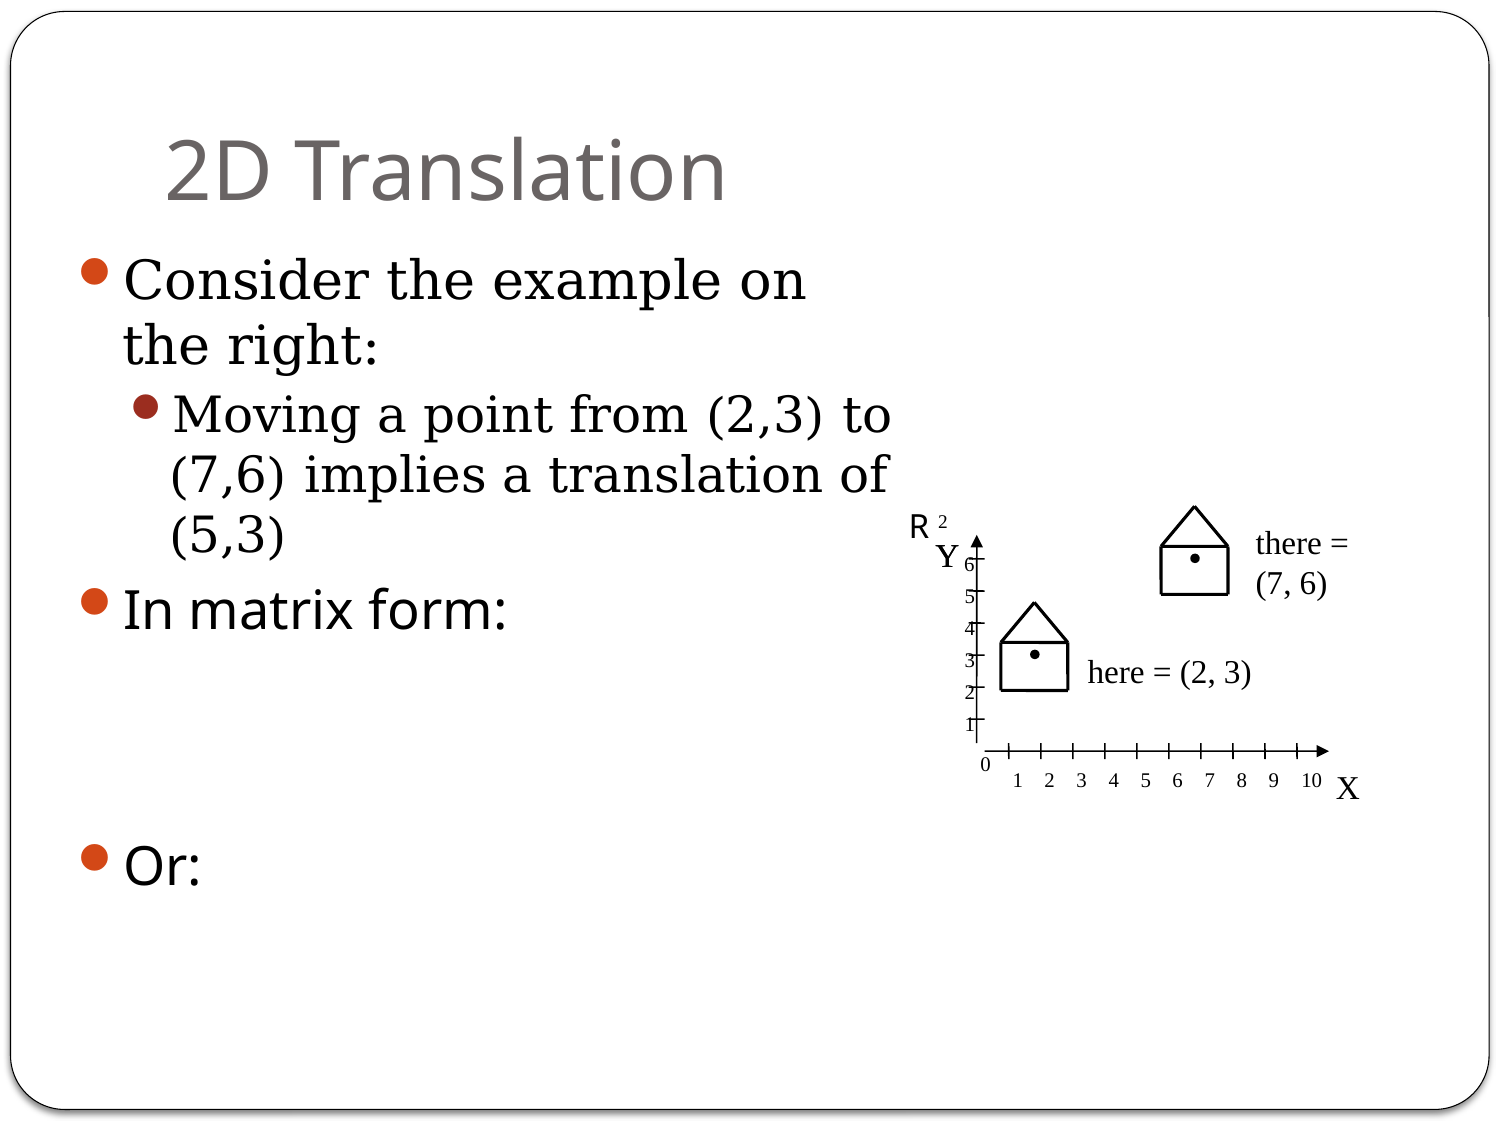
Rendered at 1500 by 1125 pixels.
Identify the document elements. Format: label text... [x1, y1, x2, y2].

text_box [888, 497, 1402, 815]
title 2D Translation [150, 45, 1425, 233]
